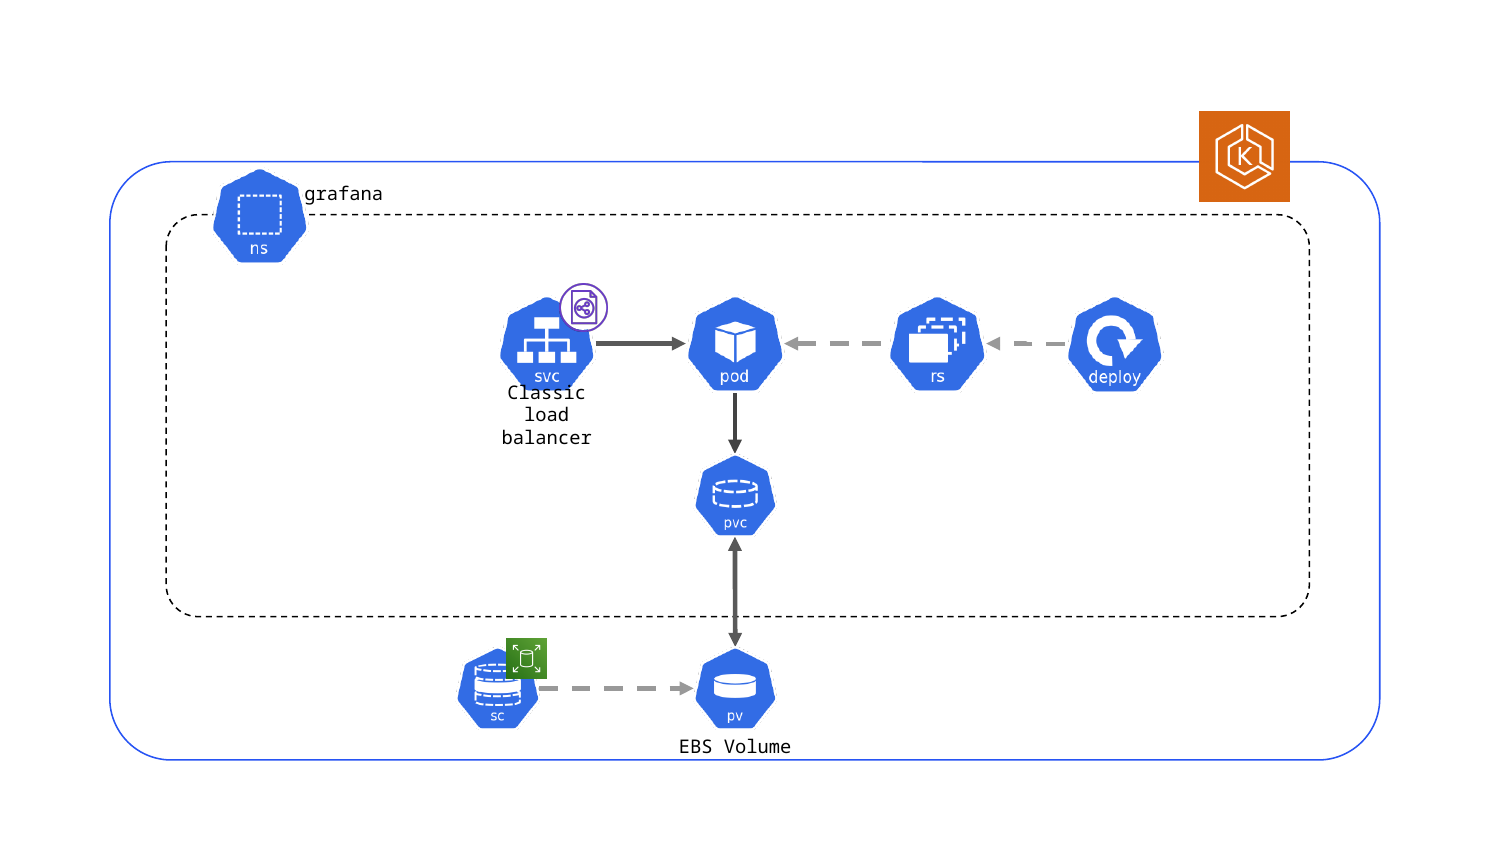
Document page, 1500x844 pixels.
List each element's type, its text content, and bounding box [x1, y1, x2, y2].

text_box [559, 283, 608, 332]
picture [210, 166, 309, 266]
picture [455, 637, 548, 731]
picture [1199, 111, 1290, 202]
text_box [109, 161, 1380, 760]
picture [685, 294, 785, 393]
picture [693, 453, 777, 538]
text_box [166, 214, 1310, 617]
text_box grafana [311, 168, 419, 217]
picture [497, 294, 596, 393]
picture [1064, 294, 1164, 394]
text_box EBS Volume [652, 734, 818, 757]
picture [693, 646, 778, 731]
picture [887, 294, 987, 393]
text_box Classic load balancer [464, 390, 629, 438]
